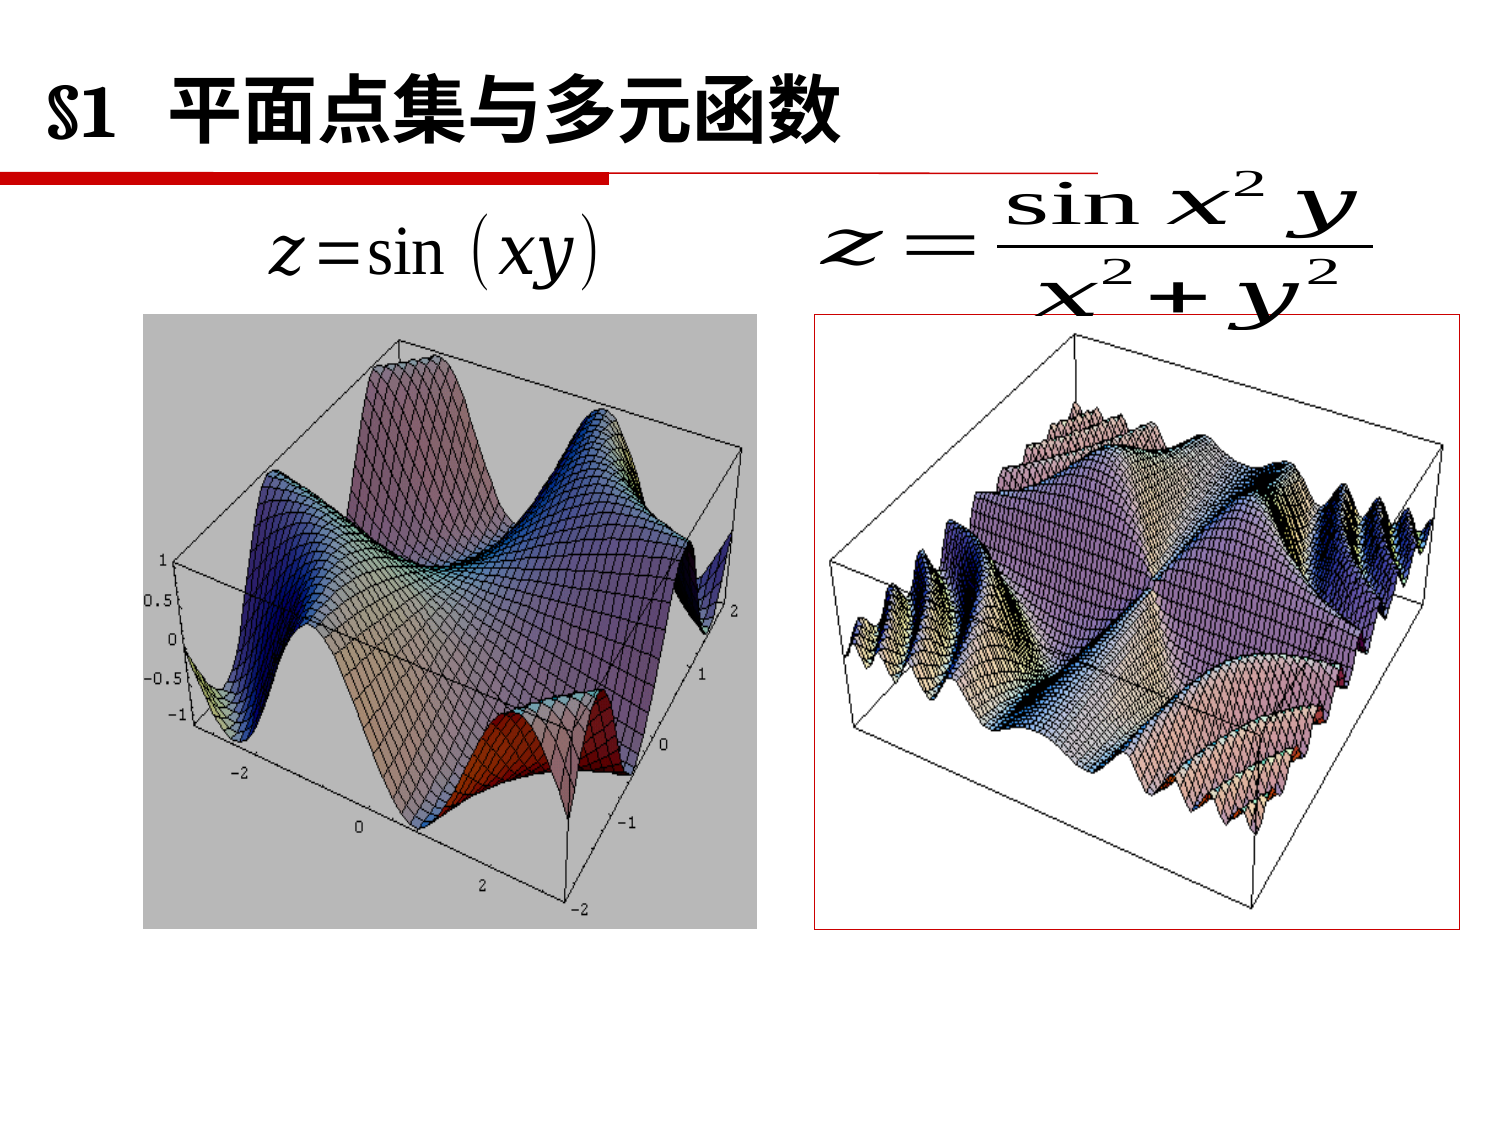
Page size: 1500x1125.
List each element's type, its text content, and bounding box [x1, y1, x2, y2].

picture [142, 314, 757, 929]
text_box §1 平面点集与多元函数 [27, 19, 858, 160]
picture [813, 314, 1459, 929]
